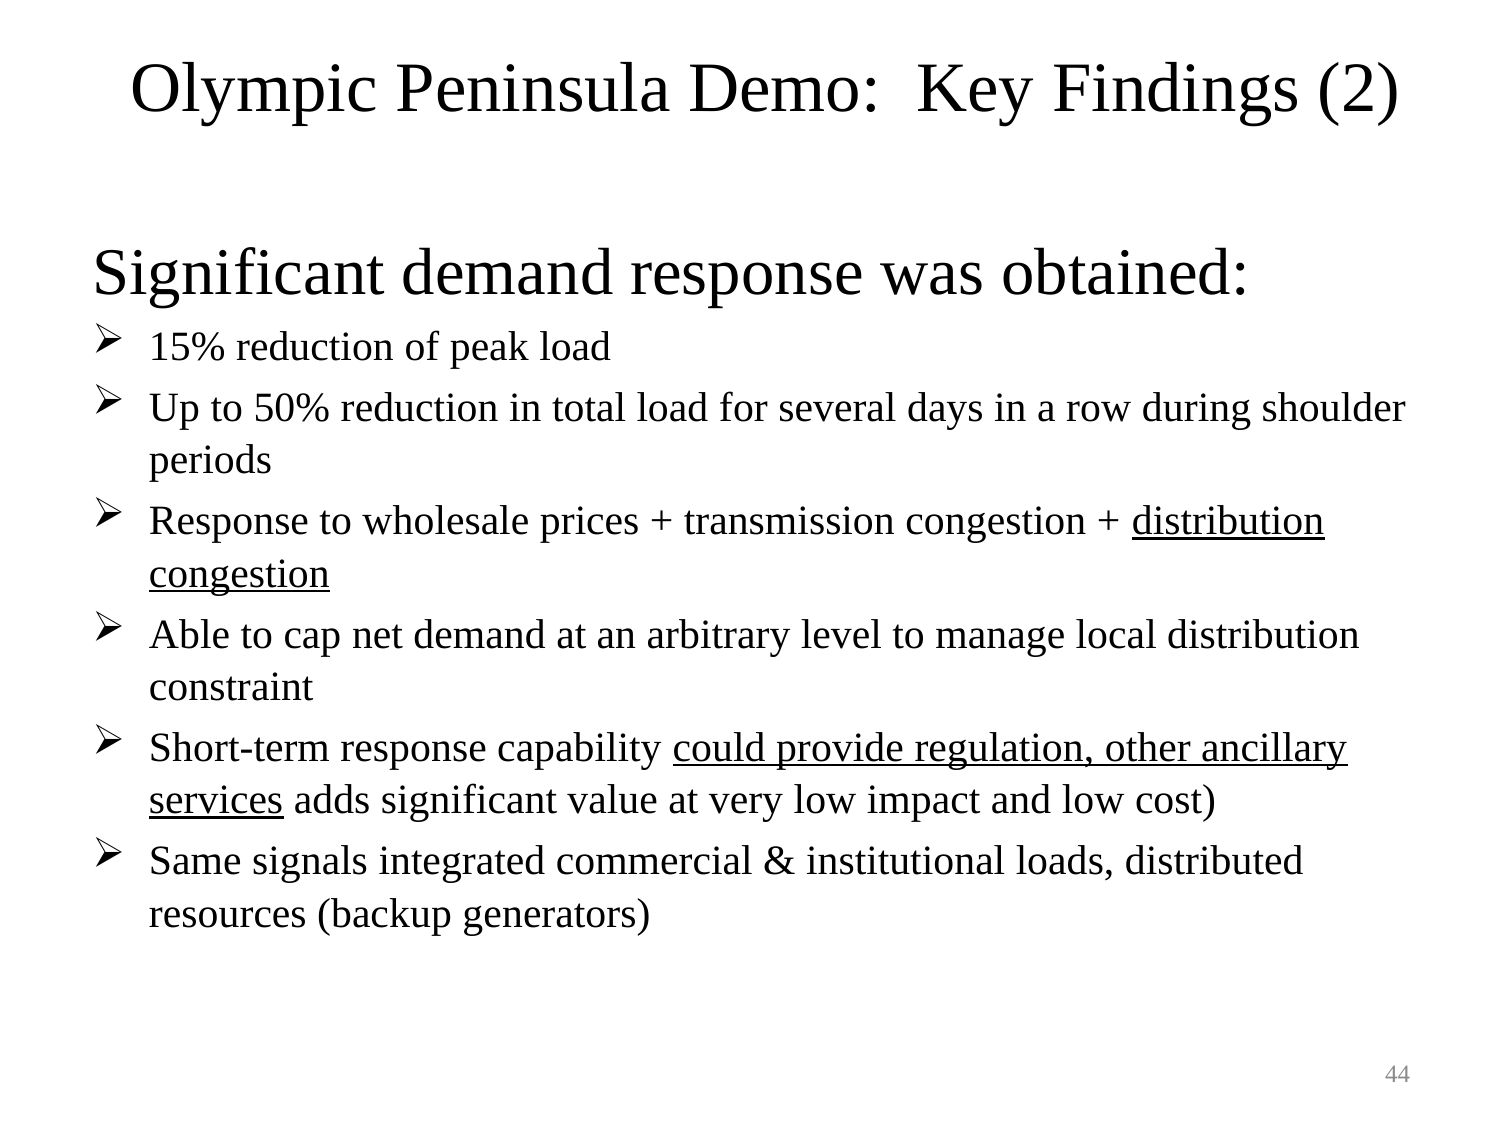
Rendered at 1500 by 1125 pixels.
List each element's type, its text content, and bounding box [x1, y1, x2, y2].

slide_number 44 [1074, 1042, 1425, 1103]
list Significant demand response was obtained: 15% reduction of peak load Up to 50% reduction in total load for several days in a row during shoulder periods Response to wholesale prices + transmission congestion + distribution congestion Able to cap net demand at an arbitrary level to manage local distribution constraint Short-term response capability could provide regulation, other ancillary services adds significant value at very low impact and low cost) Same signals integrated commercial & institutional loads, distributed resources (backup generators) [77, 216, 1460, 1059]
title Olympic Peninsula Demo: Key Findings (2) [68, 28, 1464, 134]
